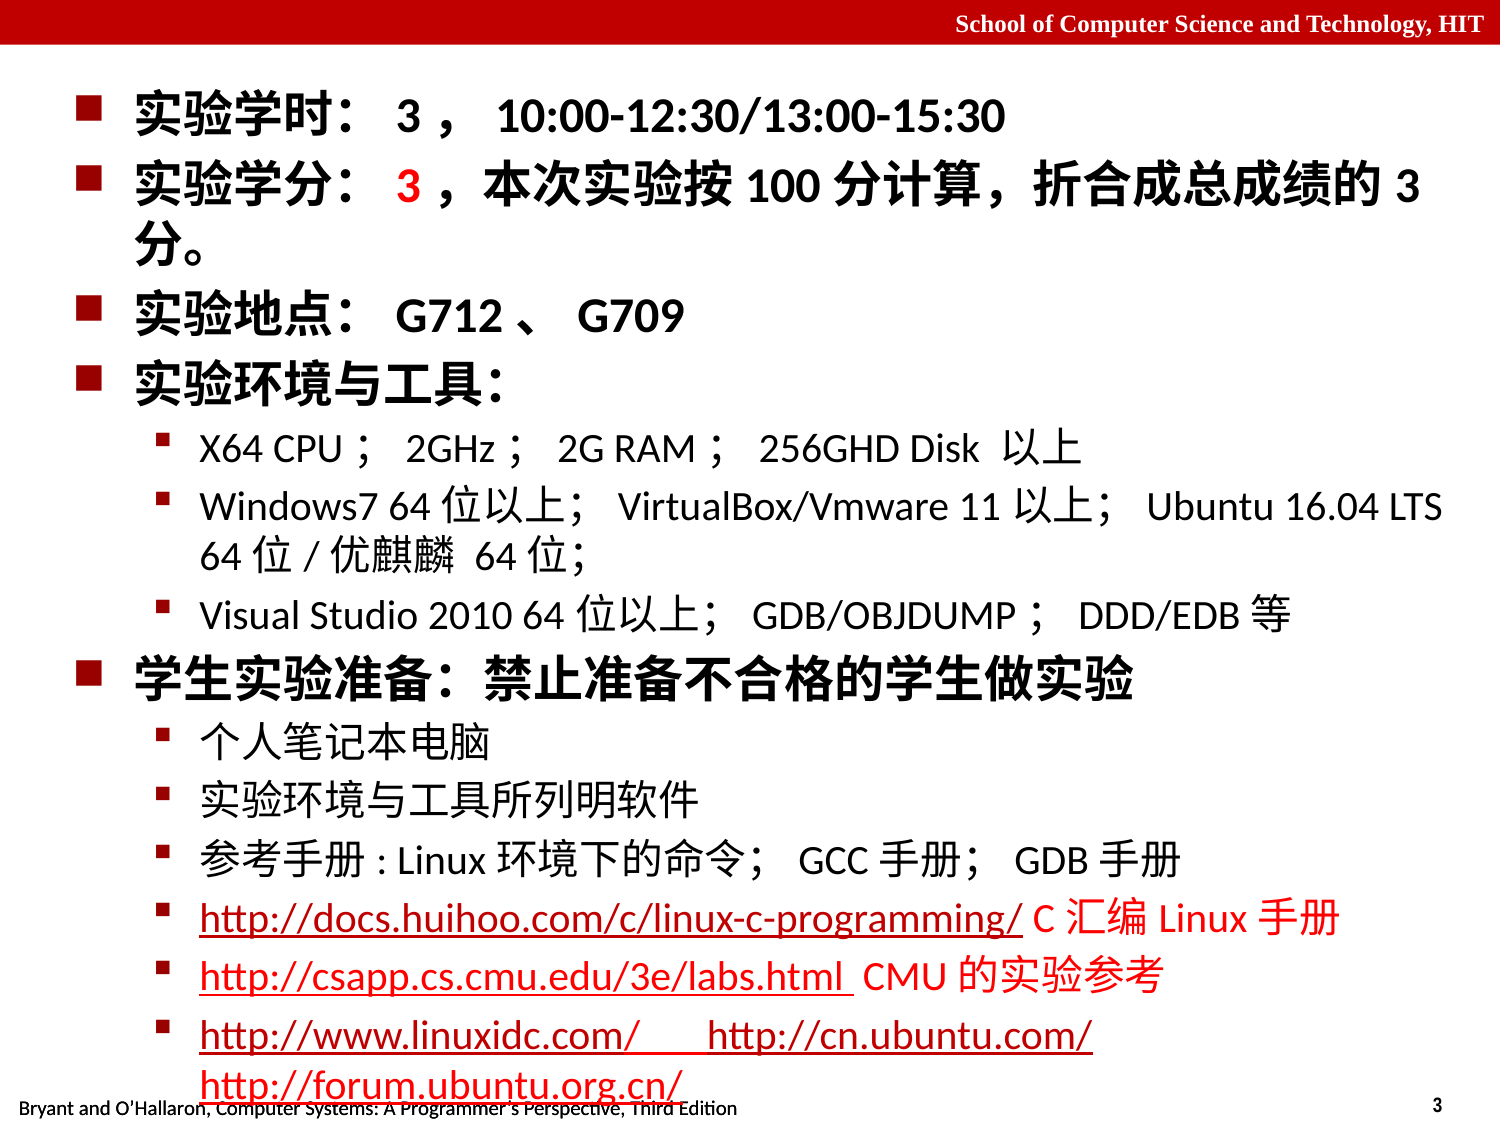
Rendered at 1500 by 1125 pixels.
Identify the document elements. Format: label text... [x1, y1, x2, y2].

list 实验学时：3，10:00-12:30/13:00-15:30 实验学分：3，本次实验按100分计算，折合成总成绩的3分。 实验地点：G712、G709 实验环境与工具： X64 CPU；2GHz；2G RAM；256GHD Disk 以上 Windows7 64位以上；VirtualBox/Vmware 11以上；Ubuntu 16.04 LTS 64位/优麒麟 64位； Visual Studio 2010 64位以上；GDB/OBJDUMP；DDD/EDB等 学生实验准备：禁止准备不合格的学生做实验 个人笔记本电脑 实验环境与工具所列明软件 参考手册: Linux环境下的命令；GCC手册；GDB手册 http://docs.huihoo.com/c/linux-c-programming/ C汇编Linux手册 http://csapp.cs.cmu.edu/3e/labs.html CMU的实验参考 http://www.linuxidc.com/ http://cn.ubuntu.com/ http://forum.ubuntu.org.cn/ [62, 74, 1473, 1113]
